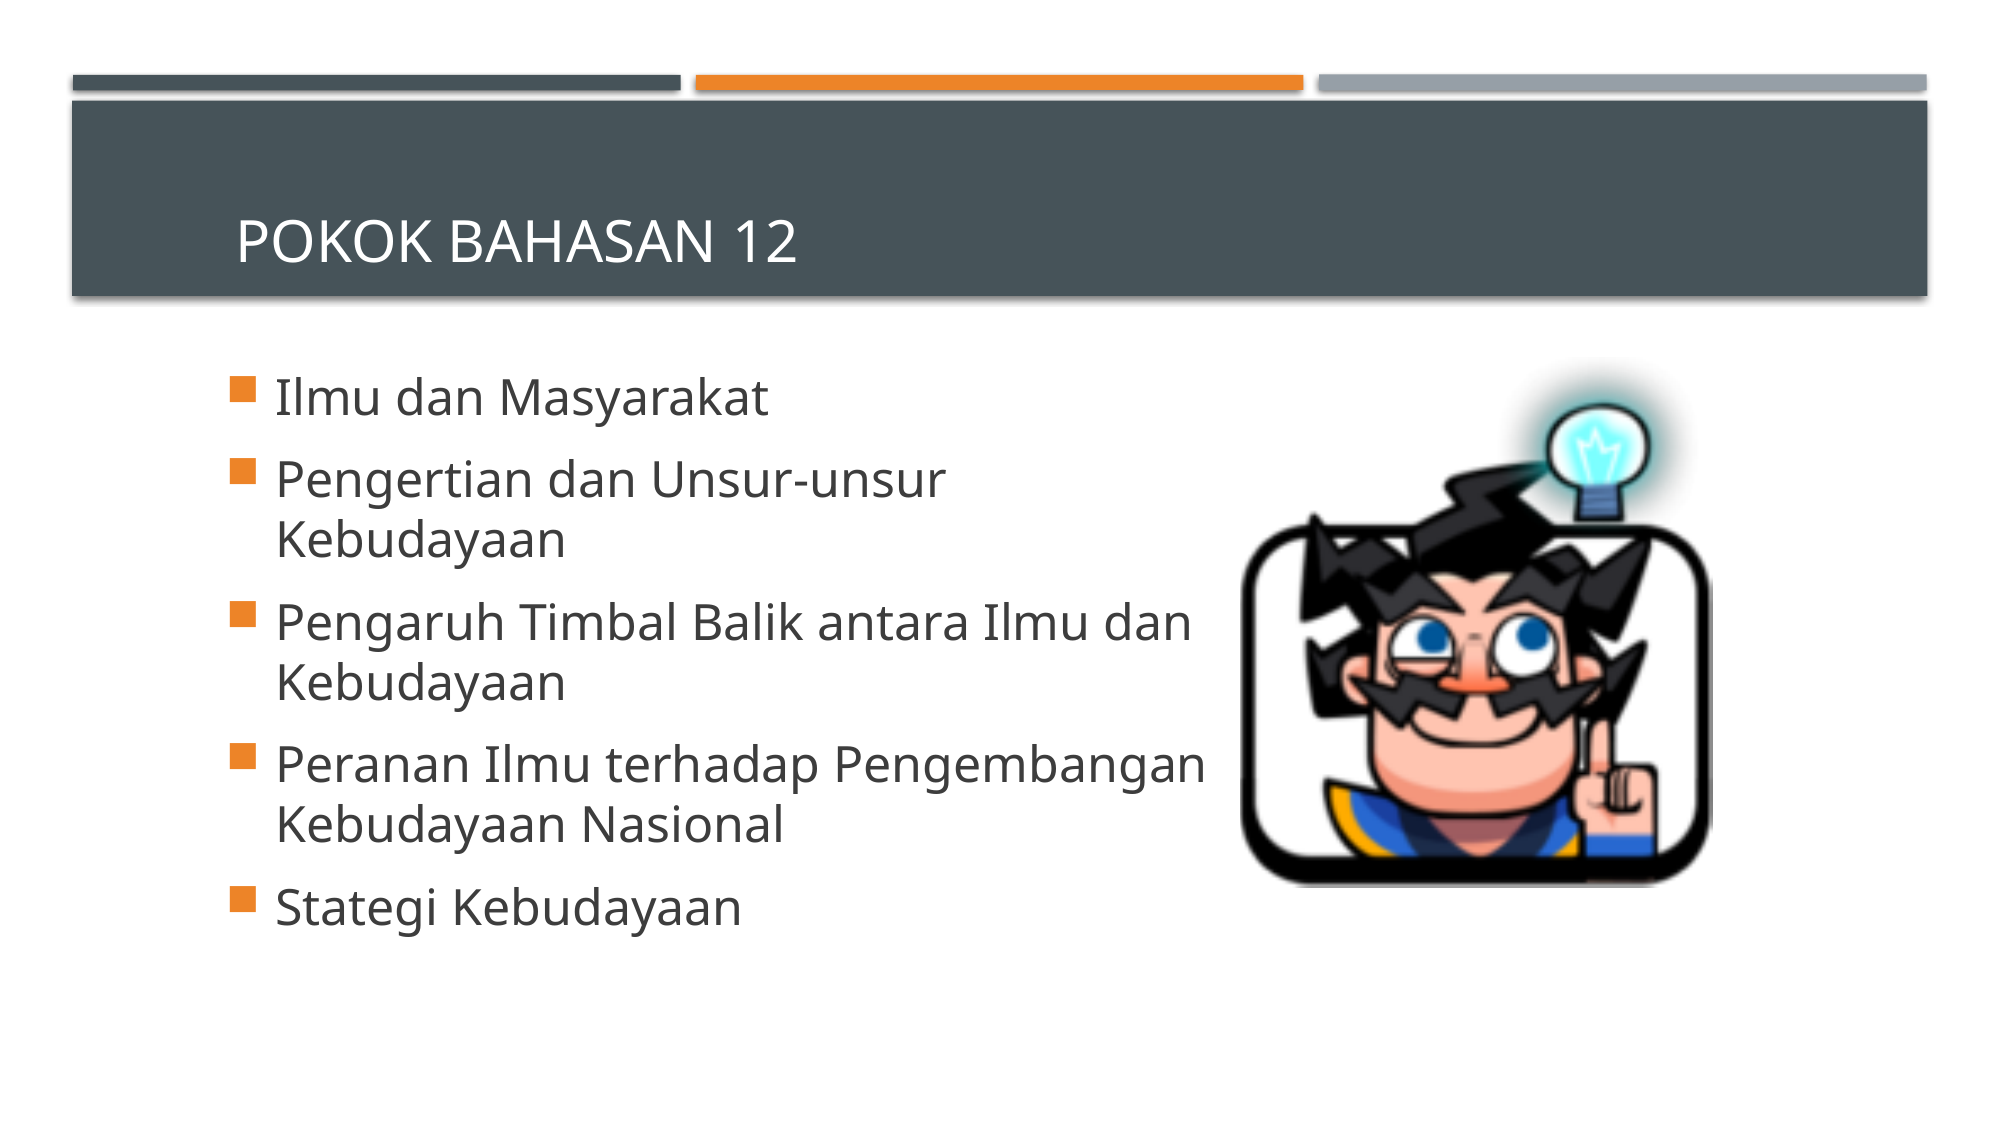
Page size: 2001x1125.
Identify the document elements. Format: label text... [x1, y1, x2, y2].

picture [1239, 357, 1713, 888]
list Ilmu dan Masyarakat Pengertian dan Unsur-unsur Kebudayaan Pengaruh Timbal Balik antara Ilmu dan Kebudayaan Peranan Ilmu terhadap Pengembangan Kebudayaan Nasional Stategi Kebudayaan [210, 357, 1241, 962]
title POKOK BAHASAN 12 [220, 115, 1905, 282]
